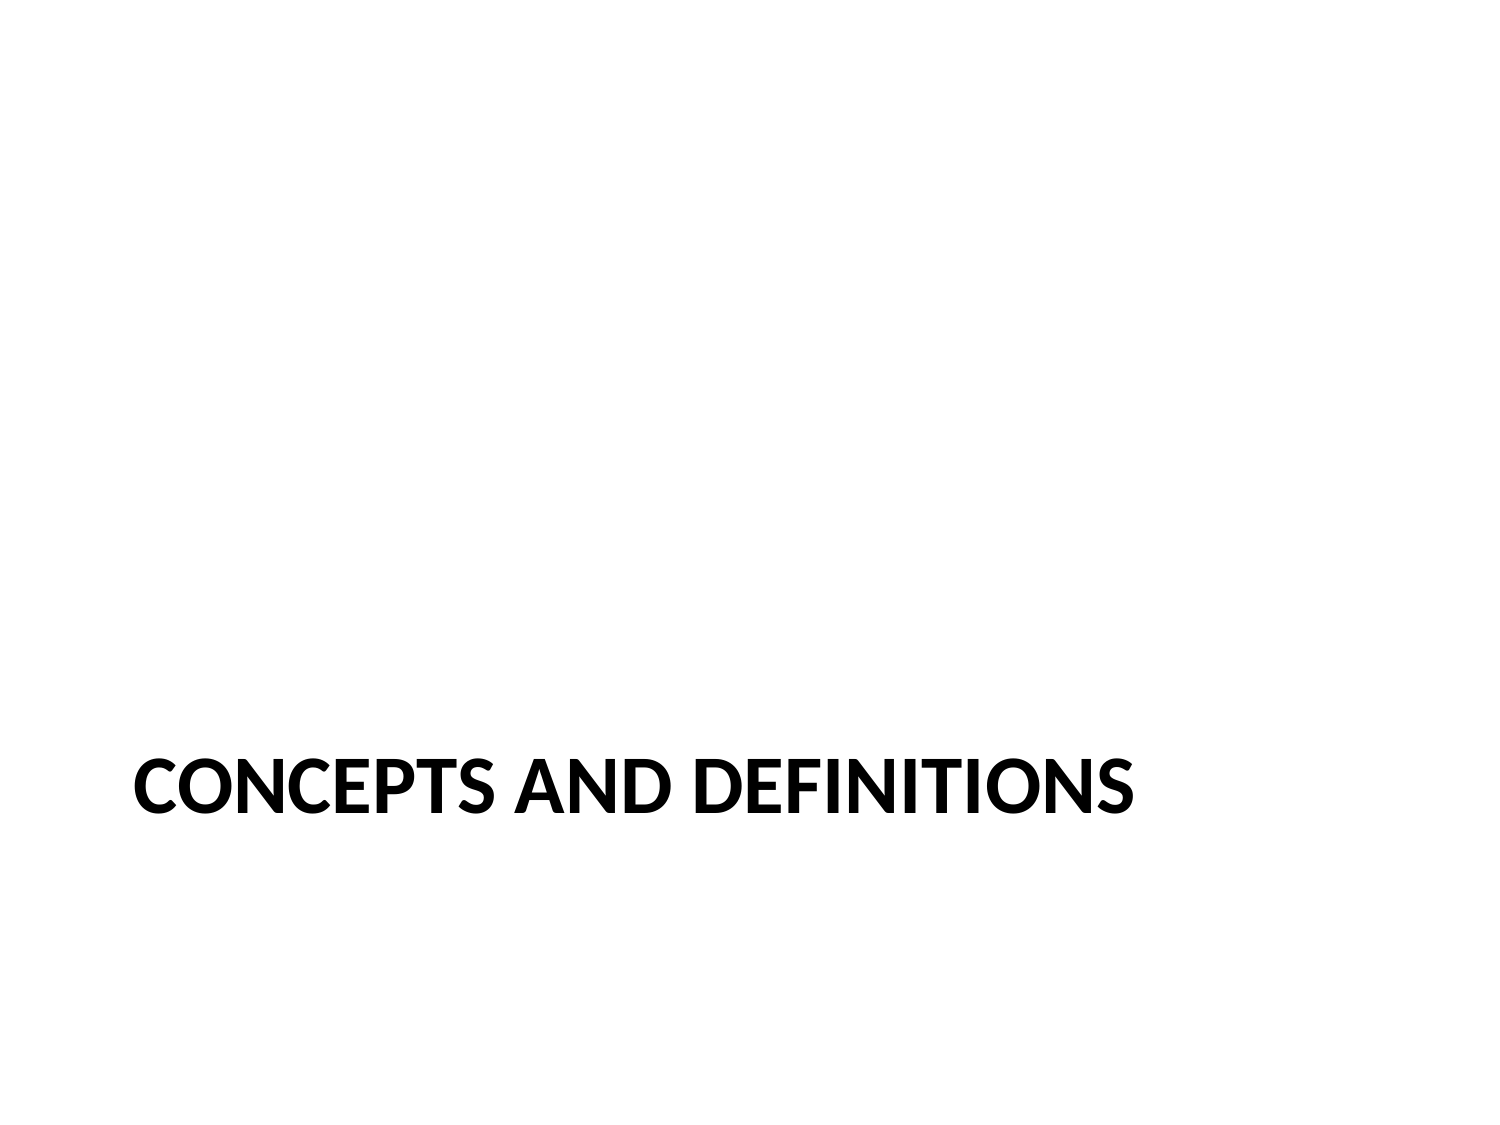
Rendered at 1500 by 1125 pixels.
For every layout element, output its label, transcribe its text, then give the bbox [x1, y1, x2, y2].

title CONCEPTS AND DEFINITIONS [118, 722, 1394, 947]
